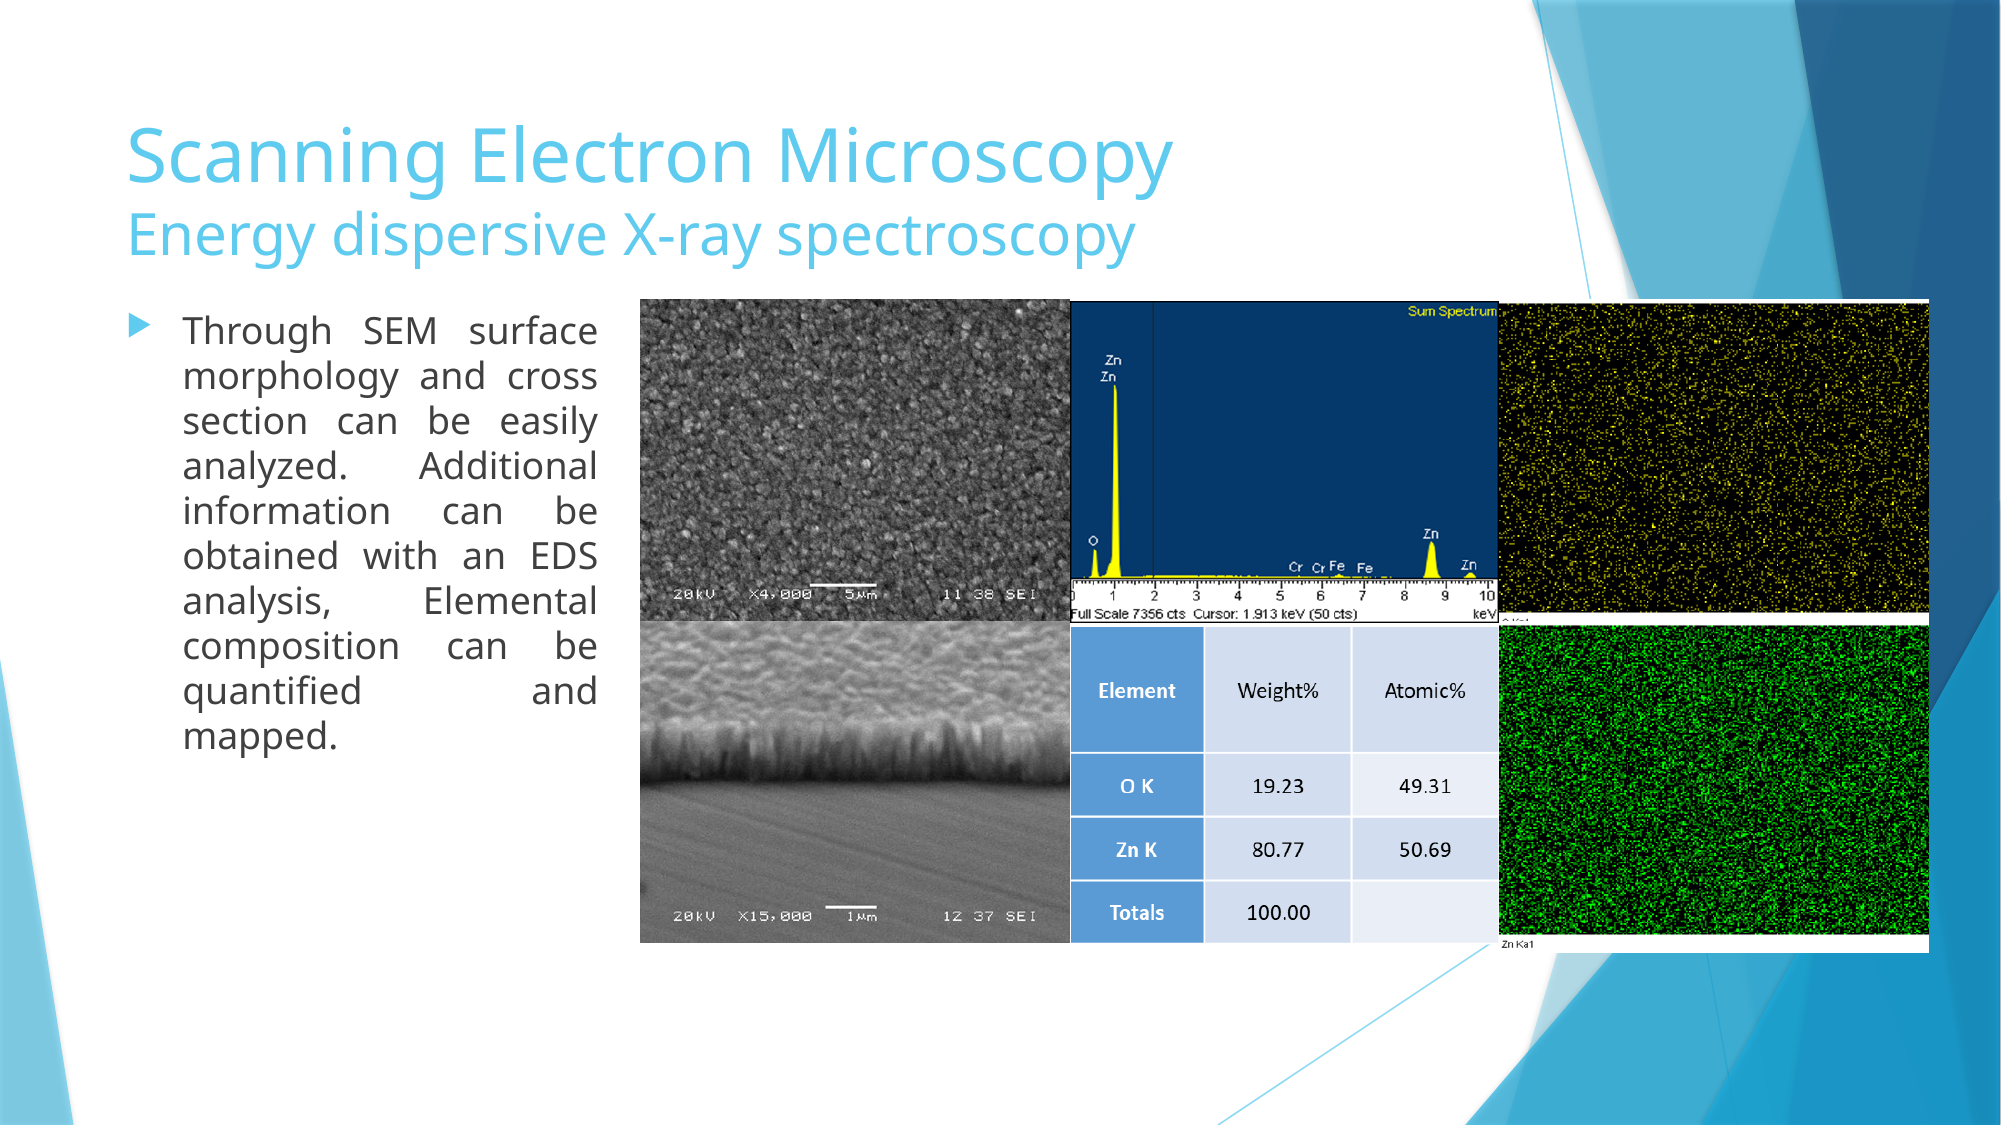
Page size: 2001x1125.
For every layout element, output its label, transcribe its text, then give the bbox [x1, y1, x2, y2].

list Through SEM surface morphology and cross section can be easily analyzed. Additional information can be obtained with an EDS analysis, Elemental composition can be quantified and mapped. [111, 299, 614, 1014]
title Scanning Electron Microscopy Energy dispersive X-ray spectroscopy [111, 99, 1522, 317]
picture [639, 298, 1929, 954]
